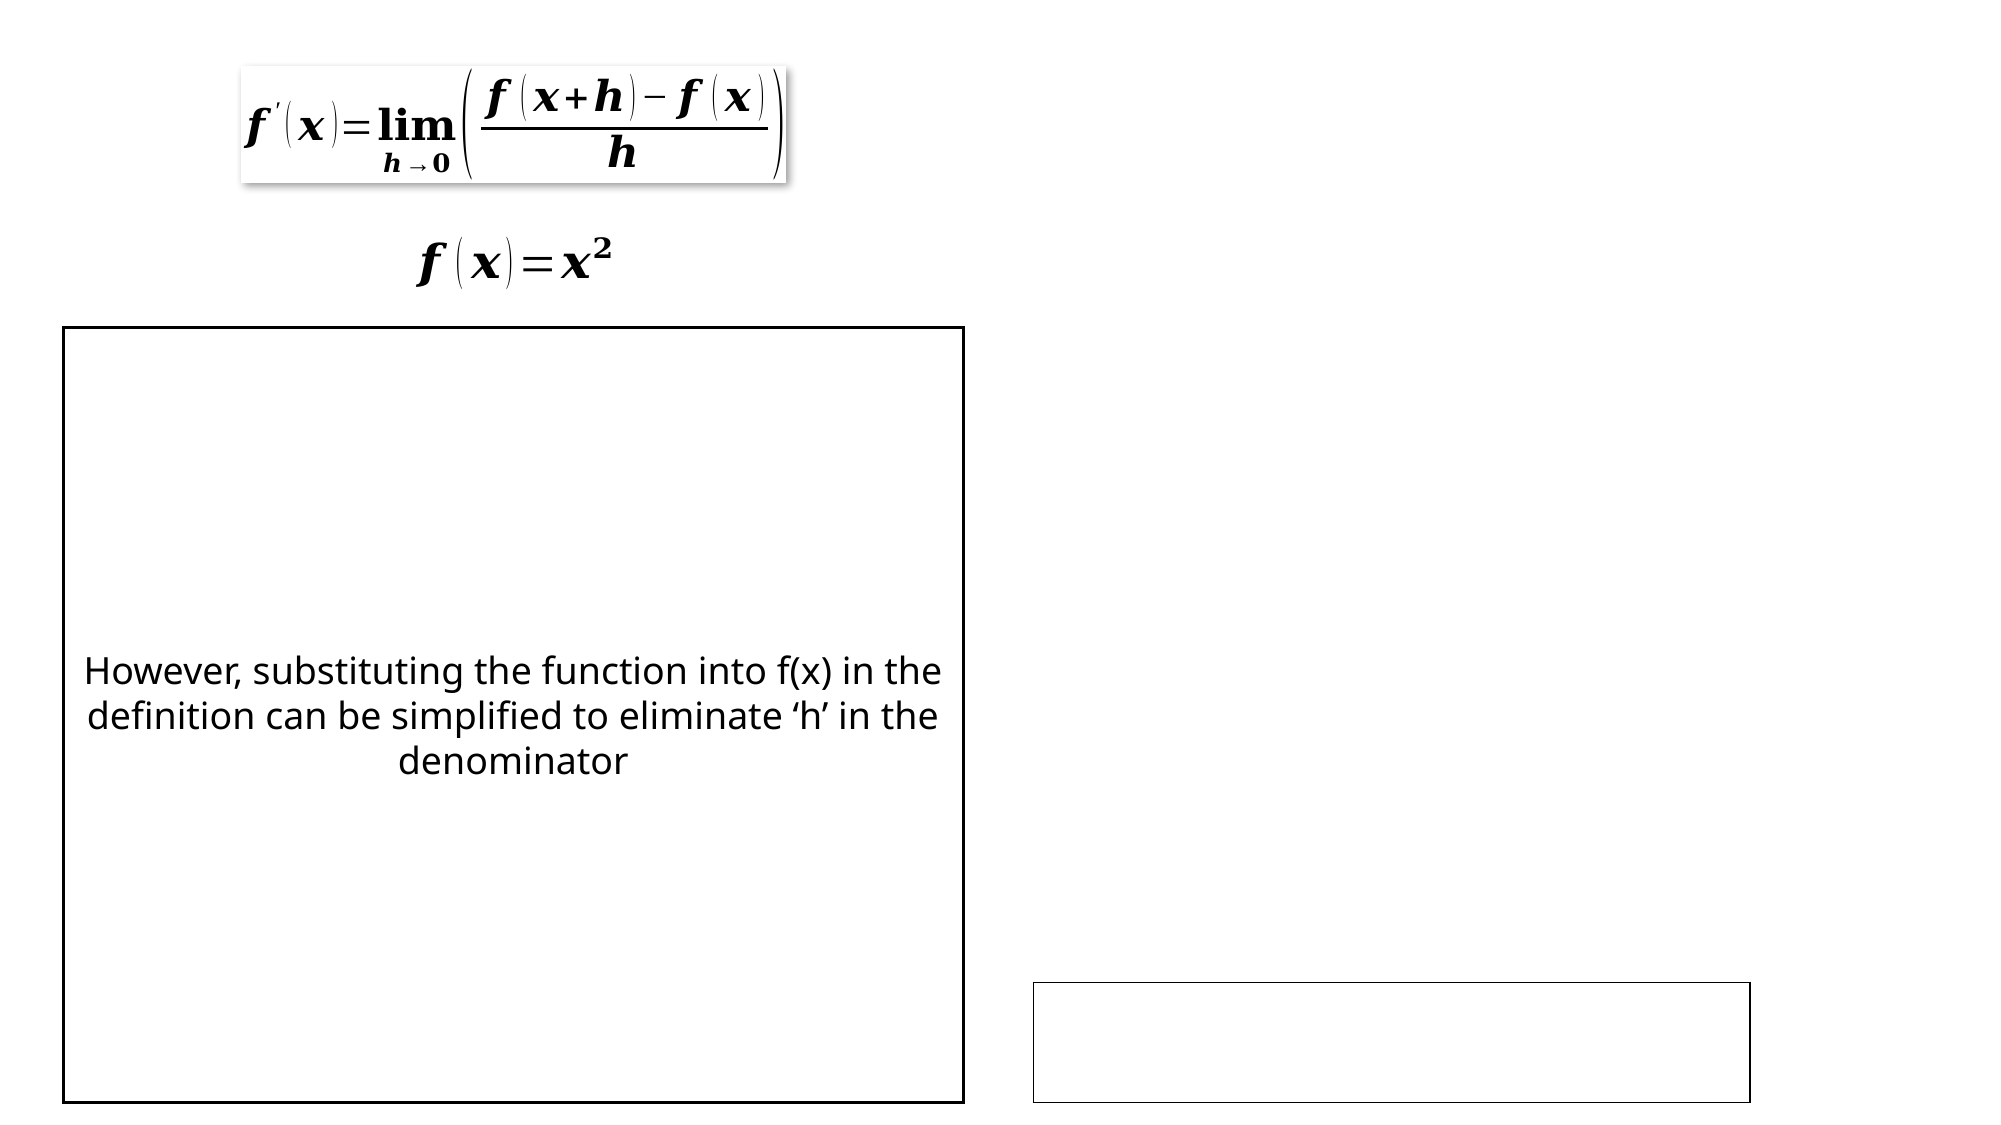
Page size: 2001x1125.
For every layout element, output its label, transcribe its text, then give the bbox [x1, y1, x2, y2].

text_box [240, 65, 787, 295]
text_box However, substituting the function into f(x) in the definition can be simplified to eliminate ‘h’ in the denominator [62, 326, 965, 1104]
